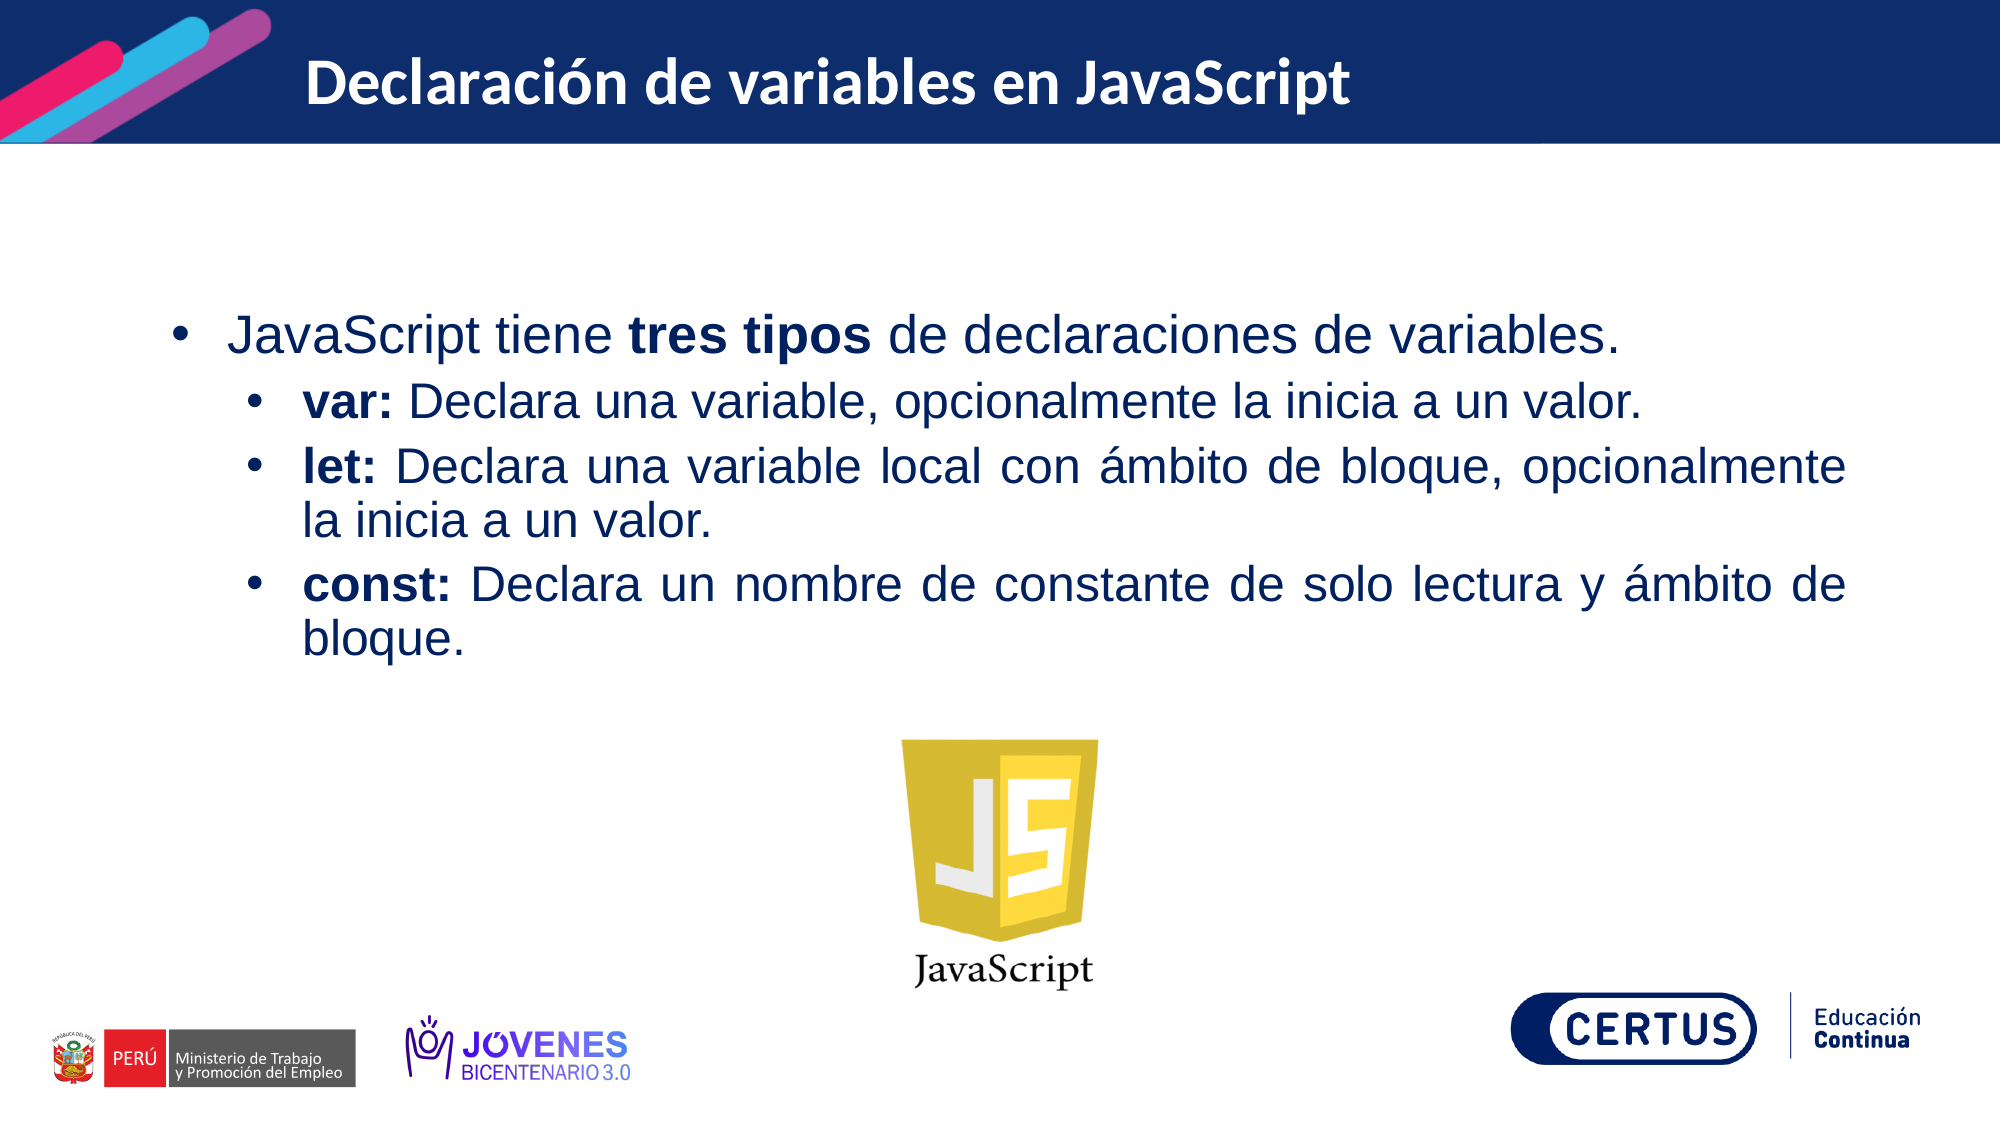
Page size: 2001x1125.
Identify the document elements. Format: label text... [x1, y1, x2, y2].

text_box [41, 986, 632, 1115]
picture [853, 731, 1147, 998]
picture [0, 0, 1541, 144]
picture [1503, 964, 1959, 1103]
title Declaración de variables en JavaScript [290, 22, 1901, 144]
list JavaScript tiene tres tipos de declaraciones de variables. var: Declara una variable, opcionalmente la inicia a un valor. let: Declara una variable local con ámbito de bloque, opcionalmente la inicia a un valor. const: Declara un nombre de constante de solo lectura y ámbito de bloque. [137, 299, 1863, 842]
